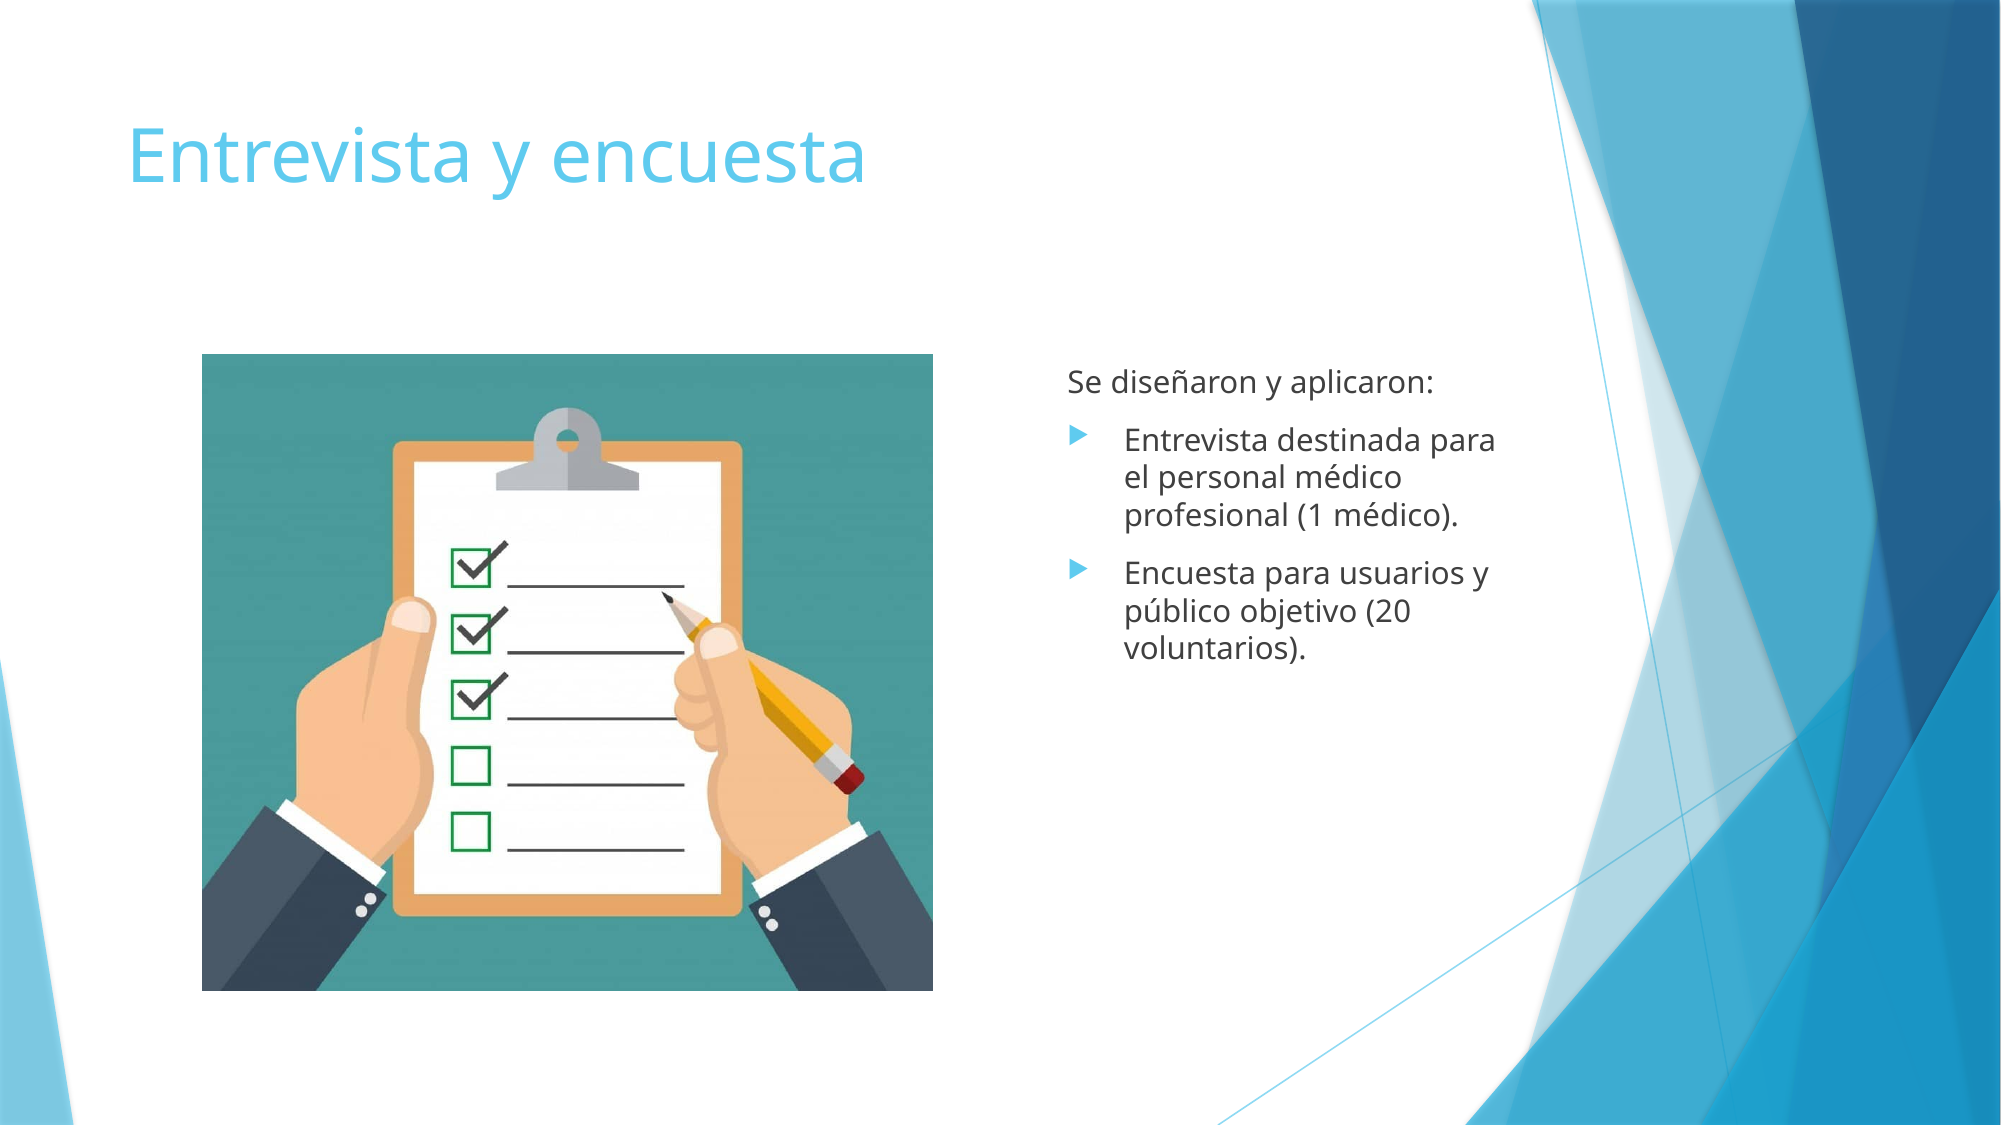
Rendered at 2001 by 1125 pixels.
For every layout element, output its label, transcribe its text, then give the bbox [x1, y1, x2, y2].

title Entrevista y encuesta [111, 99, 1522, 317]
picture [201, 353, 933, 992]
list Se diseñaron y aplicaron: Entrevista destinada para el personal médico profesional (1 médico). Encuesta para usuarios y público objetivo (20 voluntarios). [1052, 354, 1533, 992]
